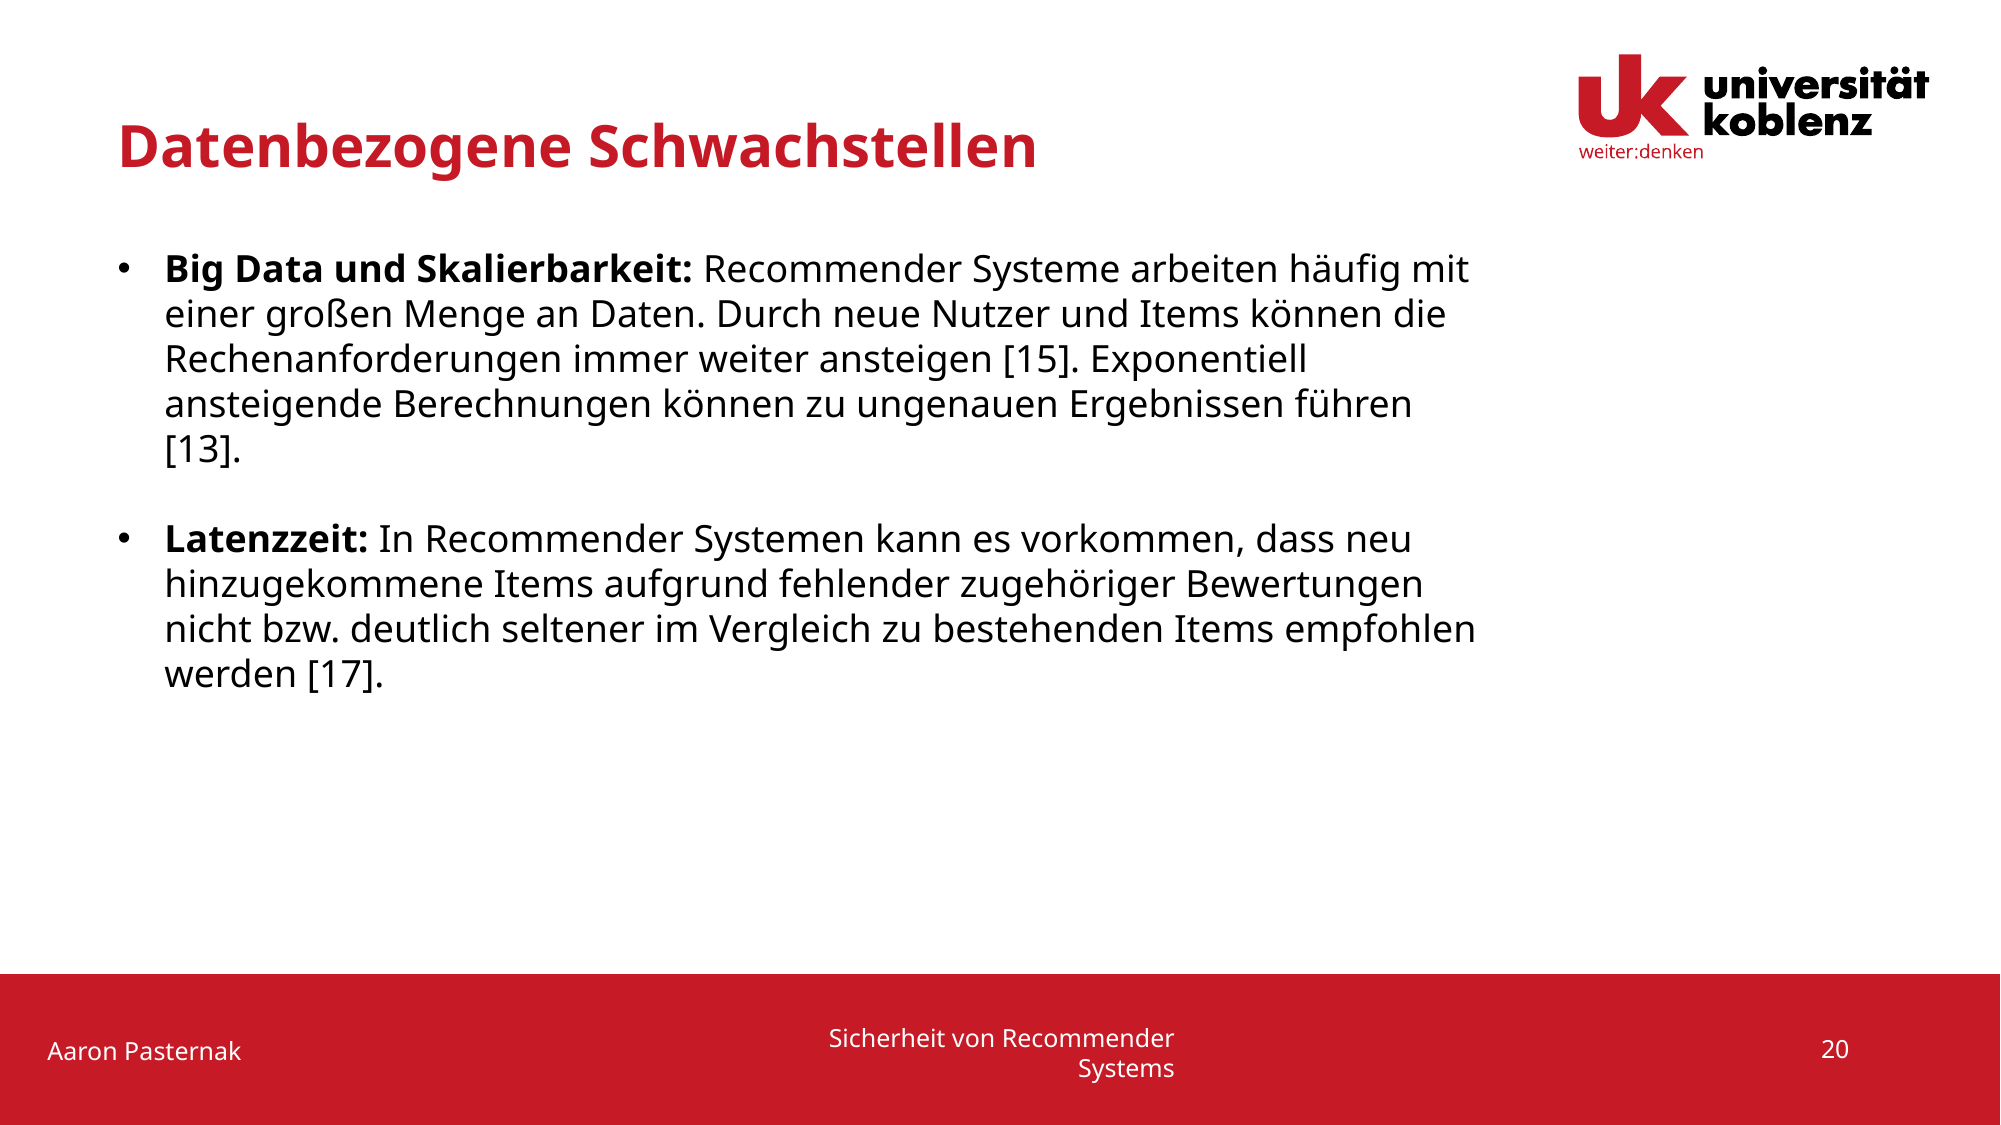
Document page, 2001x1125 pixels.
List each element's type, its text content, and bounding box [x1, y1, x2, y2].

title Datenbezogene Schwachstellen [102, 59, 1828, 238]
text_box Sicherheit von Recommender Systems [740, 1022, 1191, 1083]
text_box Big Data und Skalierbarkeit: Recommender Systeme arbeiten häufig mit einer großen Menge an Daten. Durch neue Nutzer und Items können die Rechenanforderungen immer weiter ansteigen [15]. Exponentiell ansteigende Berechnungen können zu ungenauen Ergebnissen führen [13]. Latenzzeit: In Recommender Systemen kann es vorkommen, dass neu hinzugekommene Items aufgrund fehlender zugehöriger Bewertungen nicht bzw. deutlich seltener im Vergleich zu bestehenden Items empfohlen werden [17]. [102, 237, 1494, 917]
text_box Aaron Pasternak [0, 1020, 257, 1081]
text_box [0, 974, 2000, 1125]
picture [1577, 53, 1930, 160]
text_box 20 [1414, 1020, 1865, 1081]
